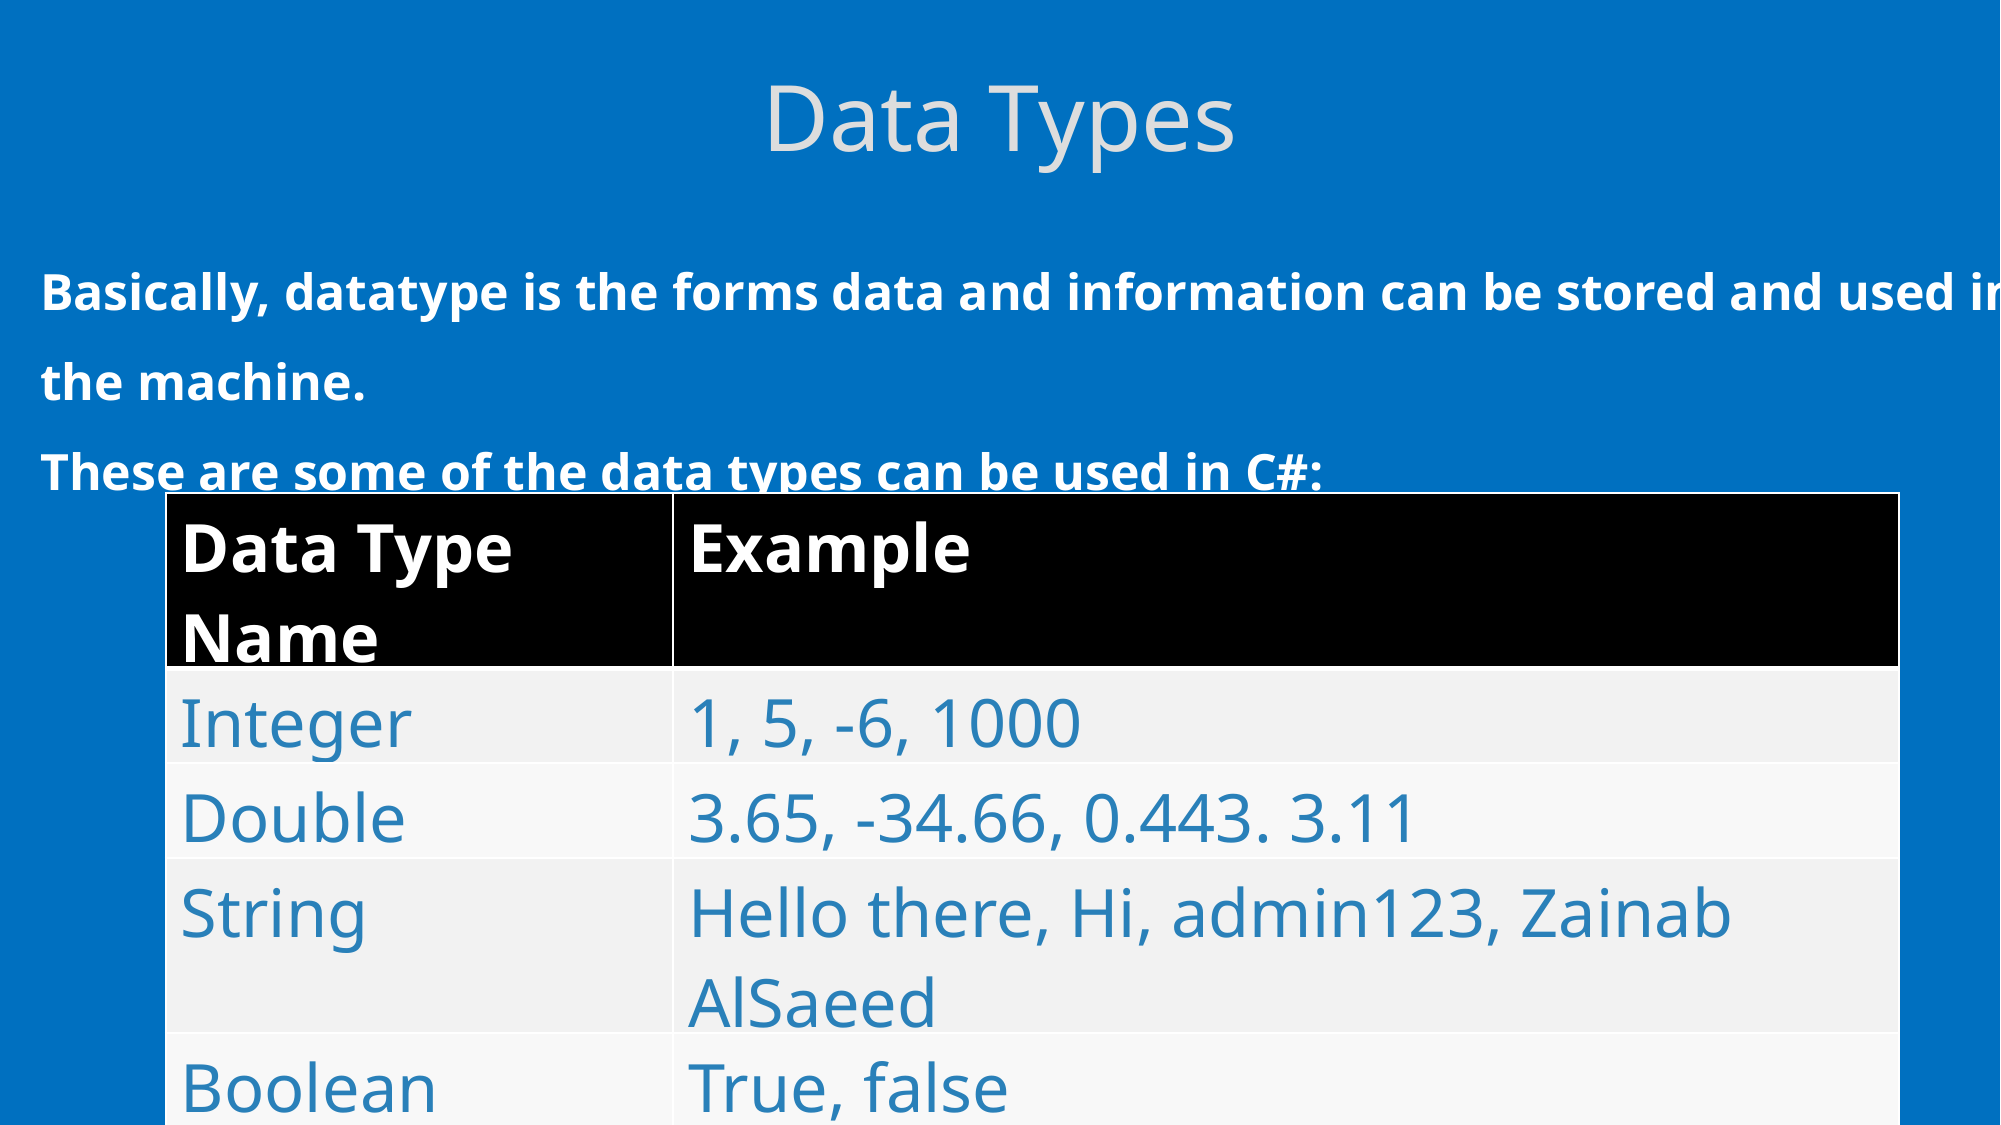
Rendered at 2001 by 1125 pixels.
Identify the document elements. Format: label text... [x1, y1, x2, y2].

title Data Types [150, 54, 1850, 189]
table_cell Boolean [167, 1034, 672, 1125]
table_cell 3.65, -34.66, 0.443. 3.11 [674, 764, 1898, 857]
table_cell Integer [167, 671, 672, 762]
table_header Example [674, 494, 1898, 666]
table_cell Hello there, Hi, admin123, Zainab AlSaeed [674, 859, 1898, 1032]
table_cell Double [167, 764, 672, 857]
text_box Basically, datatype is the forms data and information can be stored and used in the machine. These are some of the data types can be used in C#: [25, 222, 2000, 508]
table_cell 1, 5, -6, 1000 [674, 671, 1898, 762]
table_cell True, false [674, 1034, 1898, 1125]
table_header Data Type Name [167, 494, 672, 666]
table_cell String [167, 859, 672, 1032]
